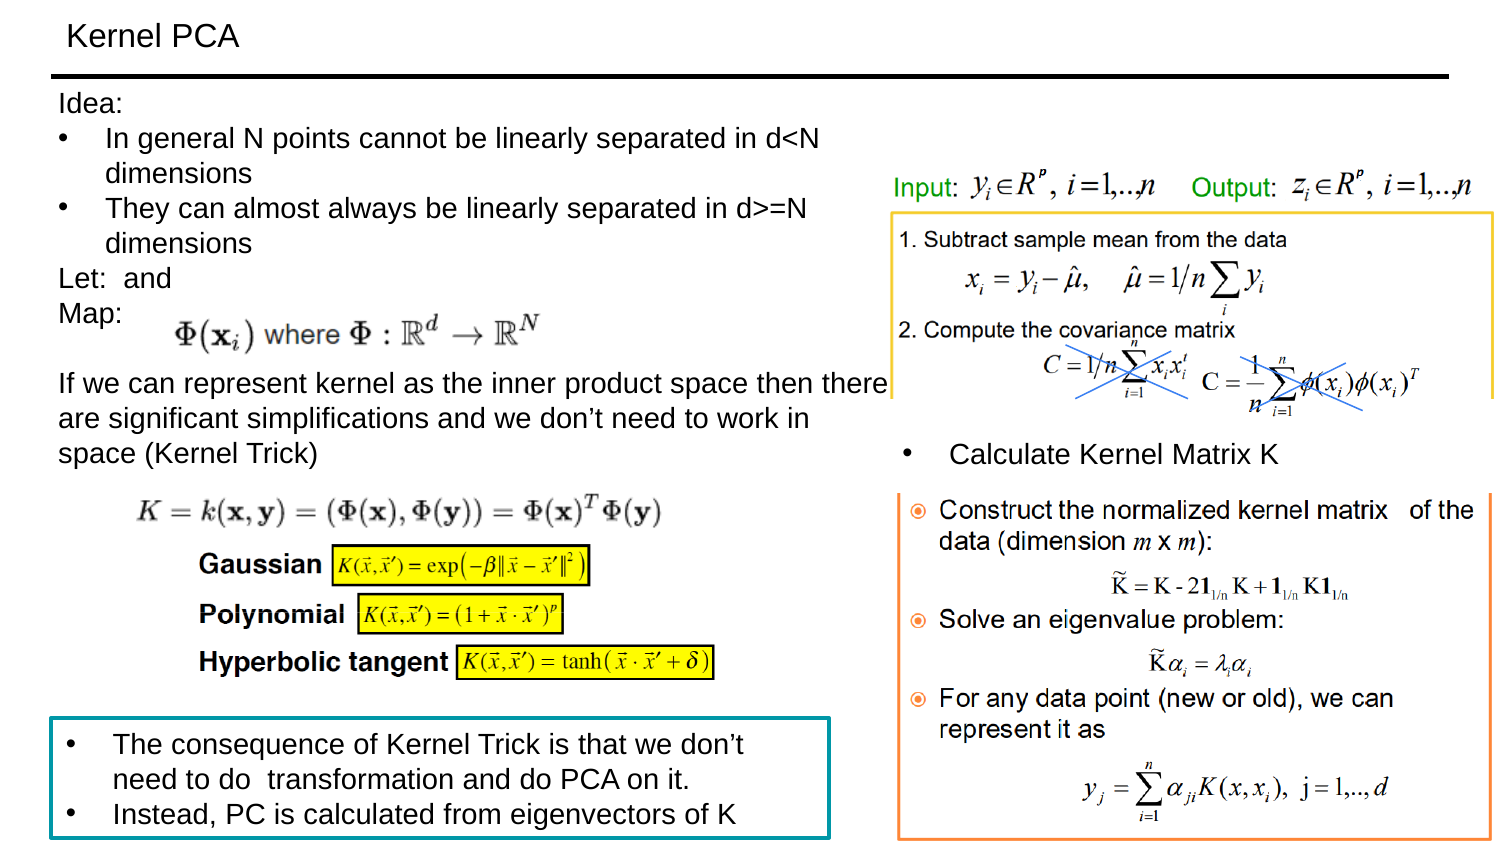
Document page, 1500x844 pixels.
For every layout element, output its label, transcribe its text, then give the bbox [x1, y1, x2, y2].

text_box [887, 427, 1500, 844]
picture [166, 313, 542, 356]
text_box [881, 158, 1495, 423]
title Kernel PCA [51, 0, 1449, 68]
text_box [50, 356, 1363, 840]
